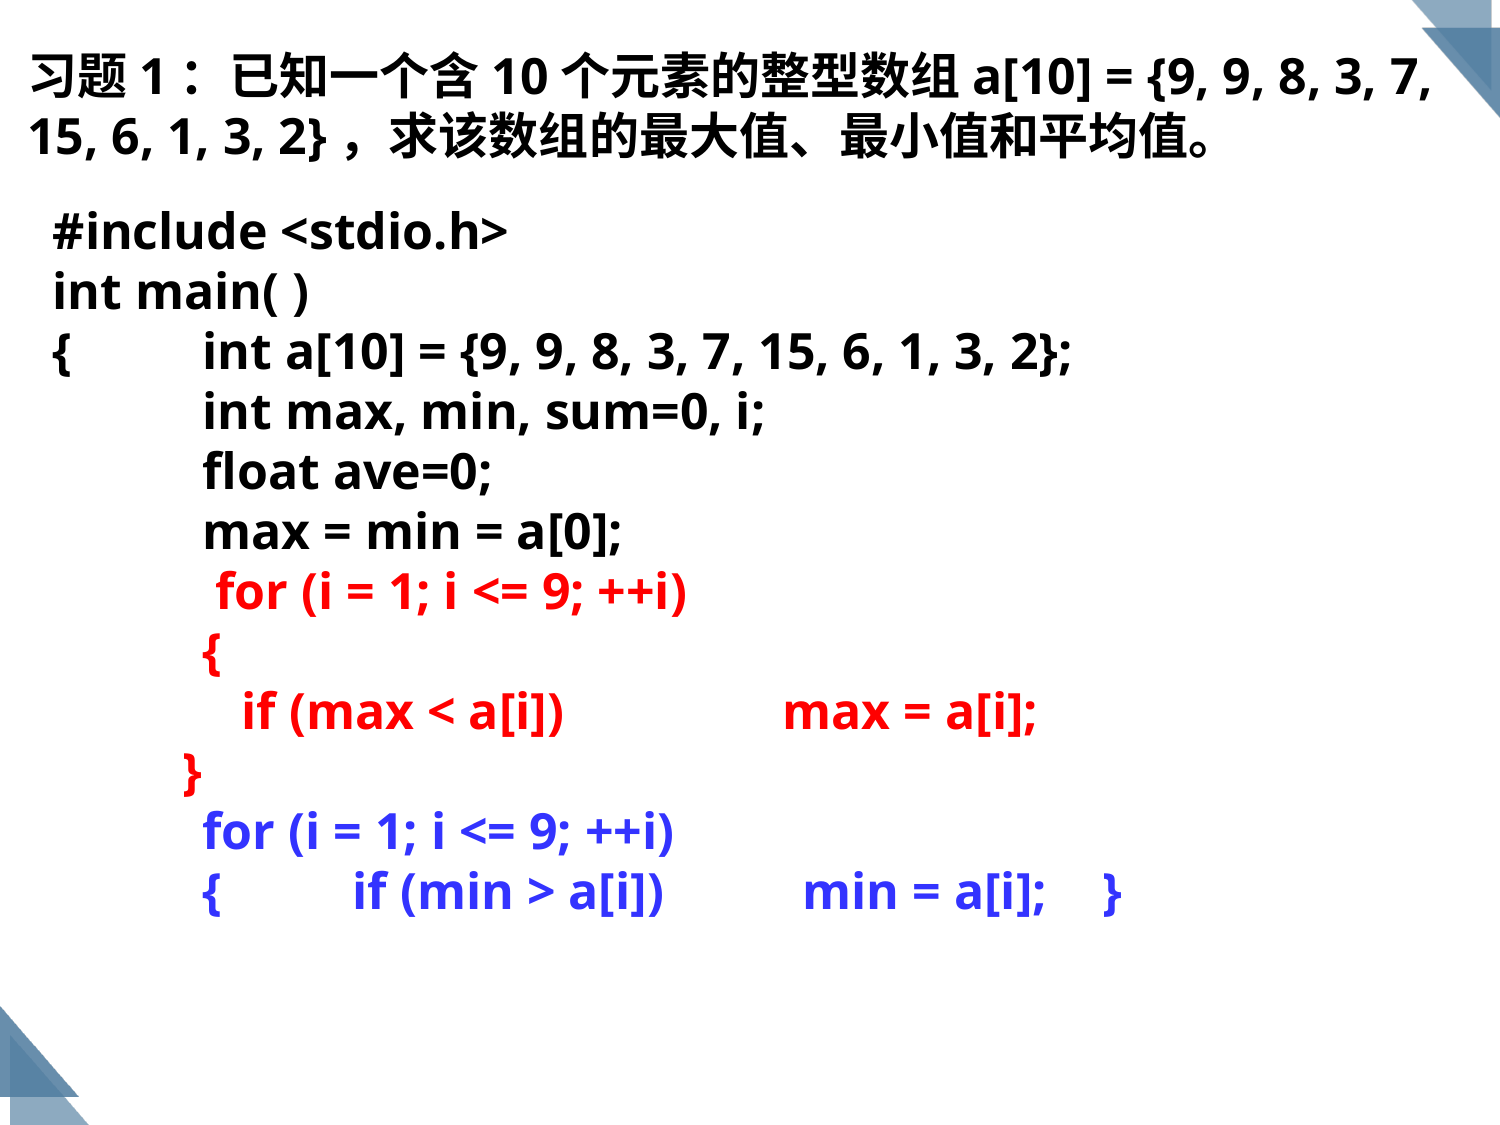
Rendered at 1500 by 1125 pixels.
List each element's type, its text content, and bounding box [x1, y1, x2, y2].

picture [0, 1006, 89, 1125]
text_box 习题1：已知一个含10个元素的整型数组a[10] = {9, 9, 8, 3, 7, 15, 6, 1, 3, 2}，求该数组的最大值、最小值和平均值。 [12, 37, 1493, 173]
picture [1411, 0, 1500, 119]
text_box #include <stdio.h> int main( ) { int a[10] = {9, 9, 8, 3, 7, 15, 6, 1, 3, 2}; int max, min, sum=0, i; float ave=0; max = min = a[0]; for (i = 1; i <= 9; ++i) { if (max < a[i]) max = a[i]; } for (i = 1; i <= 9; ++i) { if (min > a[i]) min = a[i]; } [37, 192, 1328, 1035]
